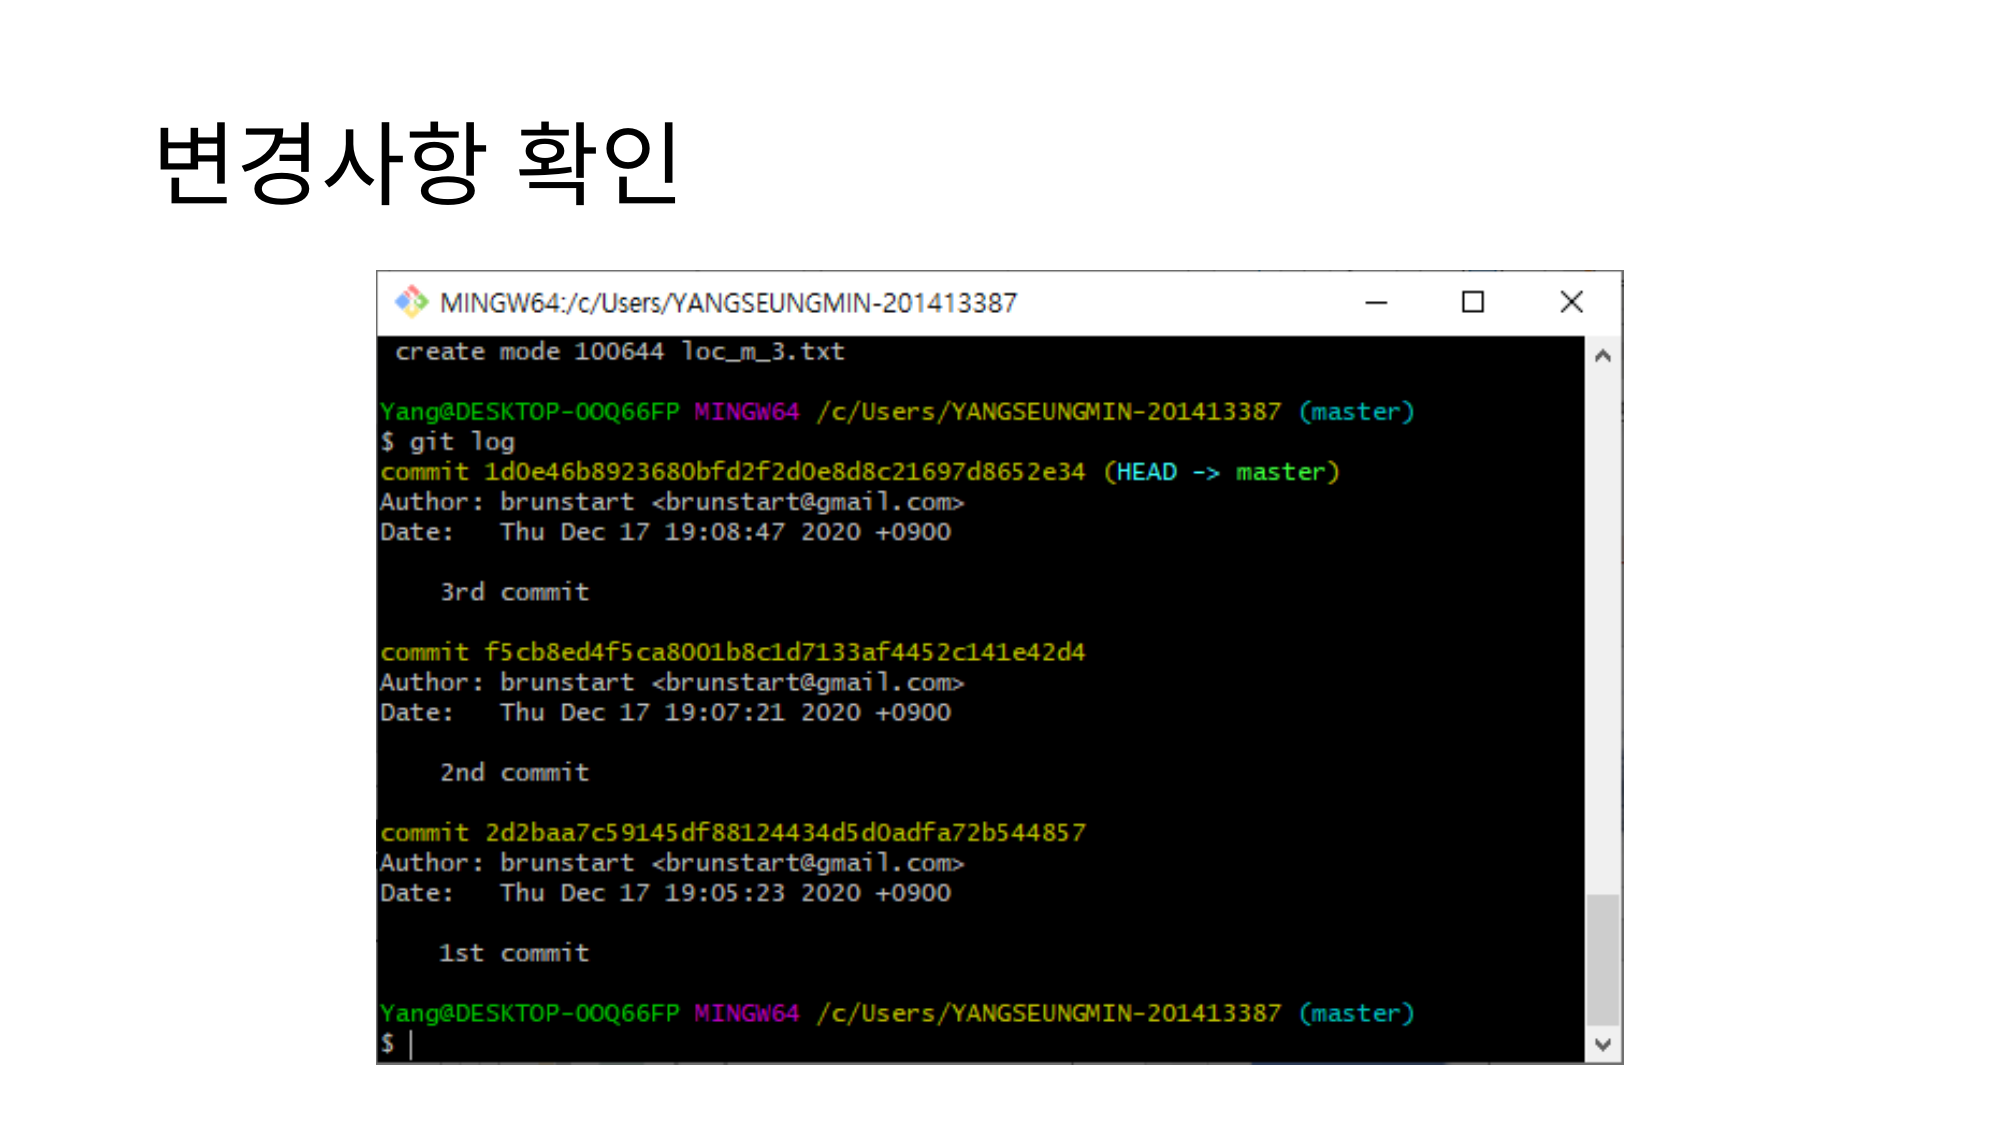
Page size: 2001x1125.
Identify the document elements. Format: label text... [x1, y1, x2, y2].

picture [376, 270, 1624, 1066]
title 변경사항 확인 [137, 59, 1863, 278]
